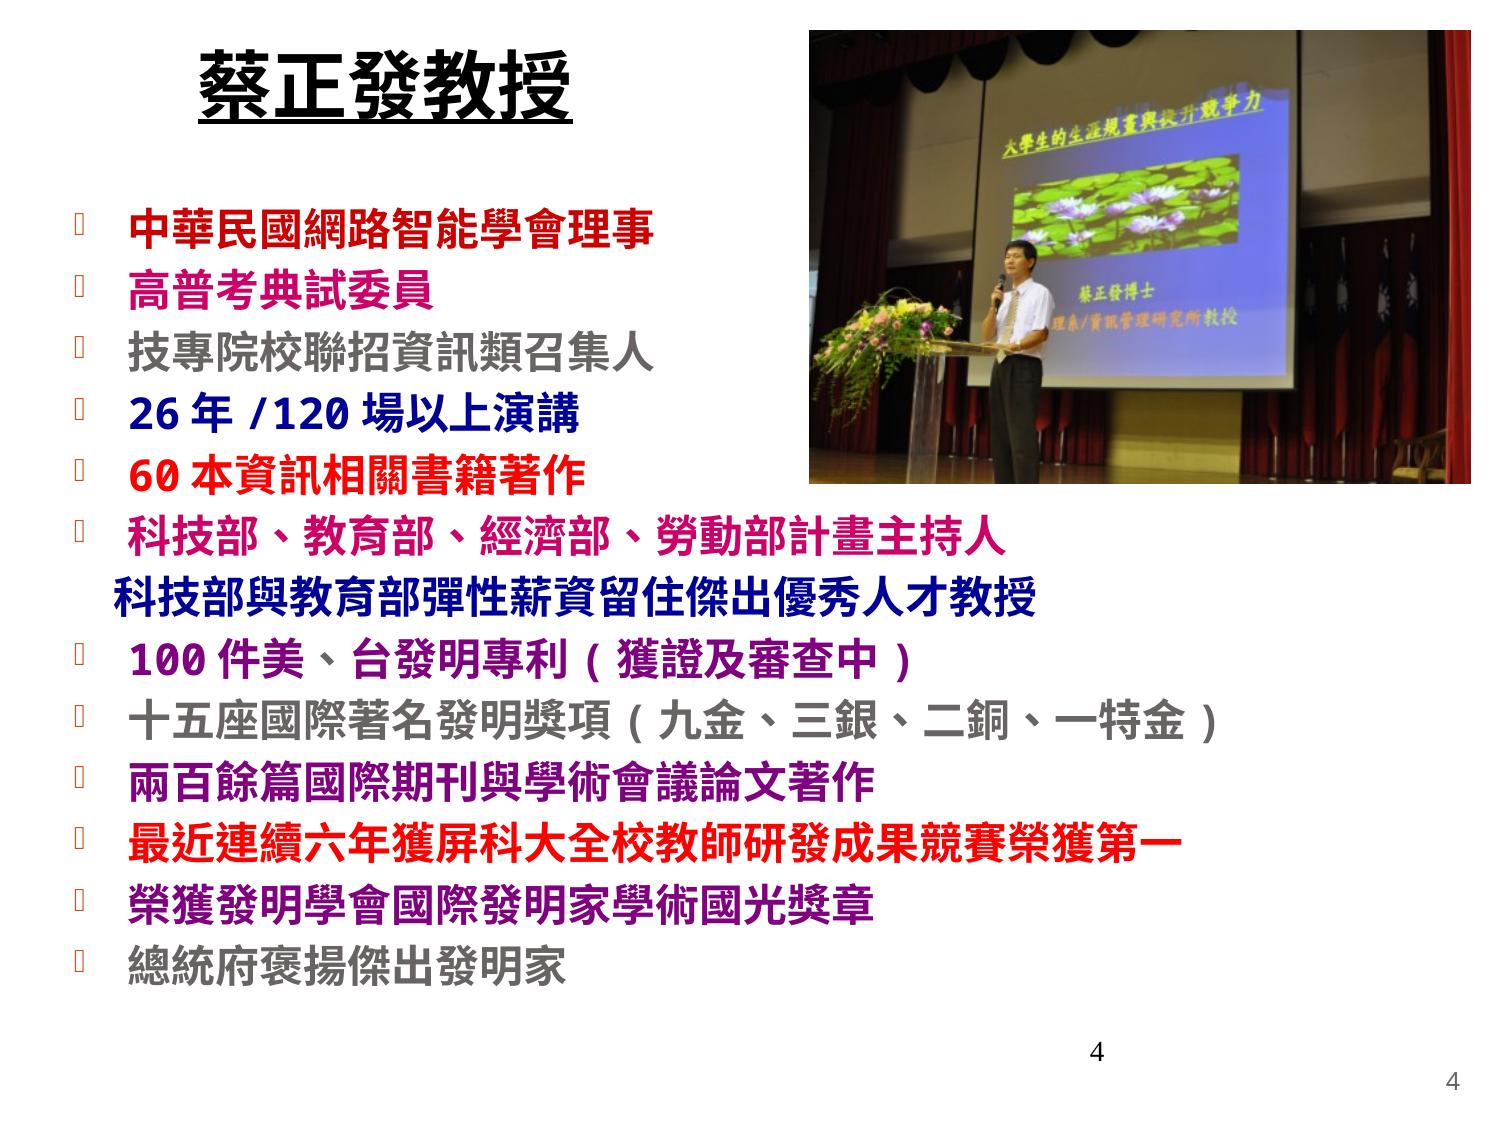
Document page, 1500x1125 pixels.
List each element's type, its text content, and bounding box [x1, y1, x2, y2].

text_box 蔡正發教授 [183, 30, 588, 136]
slide_number 4 [1425, 1062, 1475, 1103]
list 中華民國網路智能學會理事 高普考典試委員 技專院校聯招資訊類召集人 26年/120場以上演講 60本資訊相關書籍著作 科技部、教育部、經濟部、勞動部計畫主持人 科技部與教育部彈性薪資留住傑出優秀人才教授 100件美、台發明專利(獲證及審查中) 十五座國際著名發明獎項(九金、三銀、二銅、一特金) 兩百餘篇國際期刊與學術會議論文著作 最近連續六年獲屏科大全校教師研發成果競賽榮獲第一 榮獲發明學會國際發明家學術國光獎章 總統府褒揚傑出發明家 [58, 137, 1500, 1000]
picture [808, 30, 1472, 485]
text_box 4 [1074, 1024, 1425, 1103]
